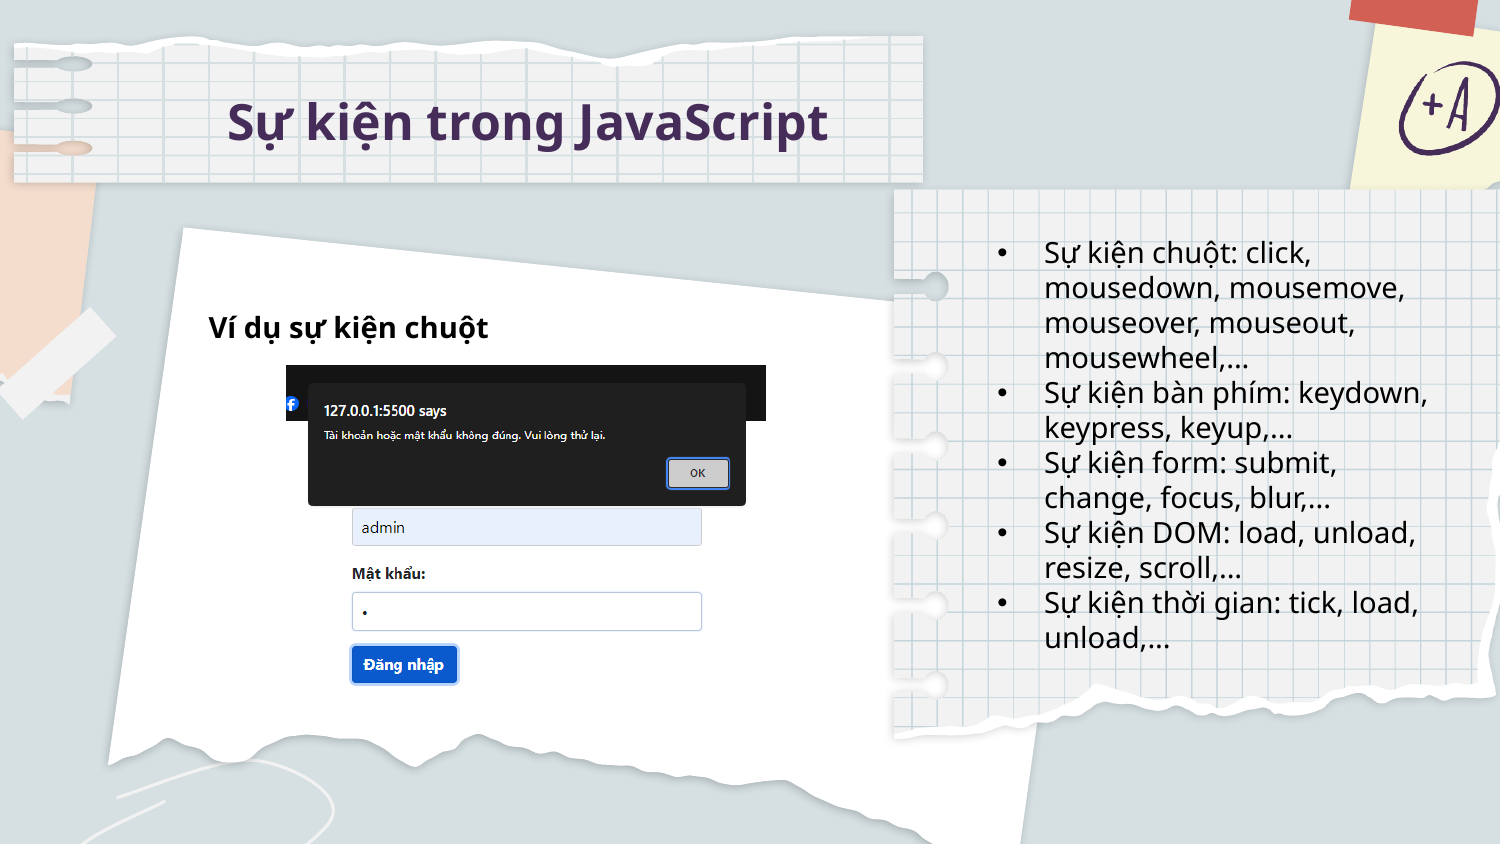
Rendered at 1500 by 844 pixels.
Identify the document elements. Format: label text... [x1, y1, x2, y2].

title Sự kiện trong JavaScript [33, 27, 1023, 166]
picture [1398, 61, 1500, 156]
text_box [107, 227, 1034, 844]
text_box Ví dụ sự kiện chuột [193, 301, 800, 352]
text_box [13, 36, 924, 183]
picture [285, 365, 766, 689]
picture [894, 189, 1500, 739]
